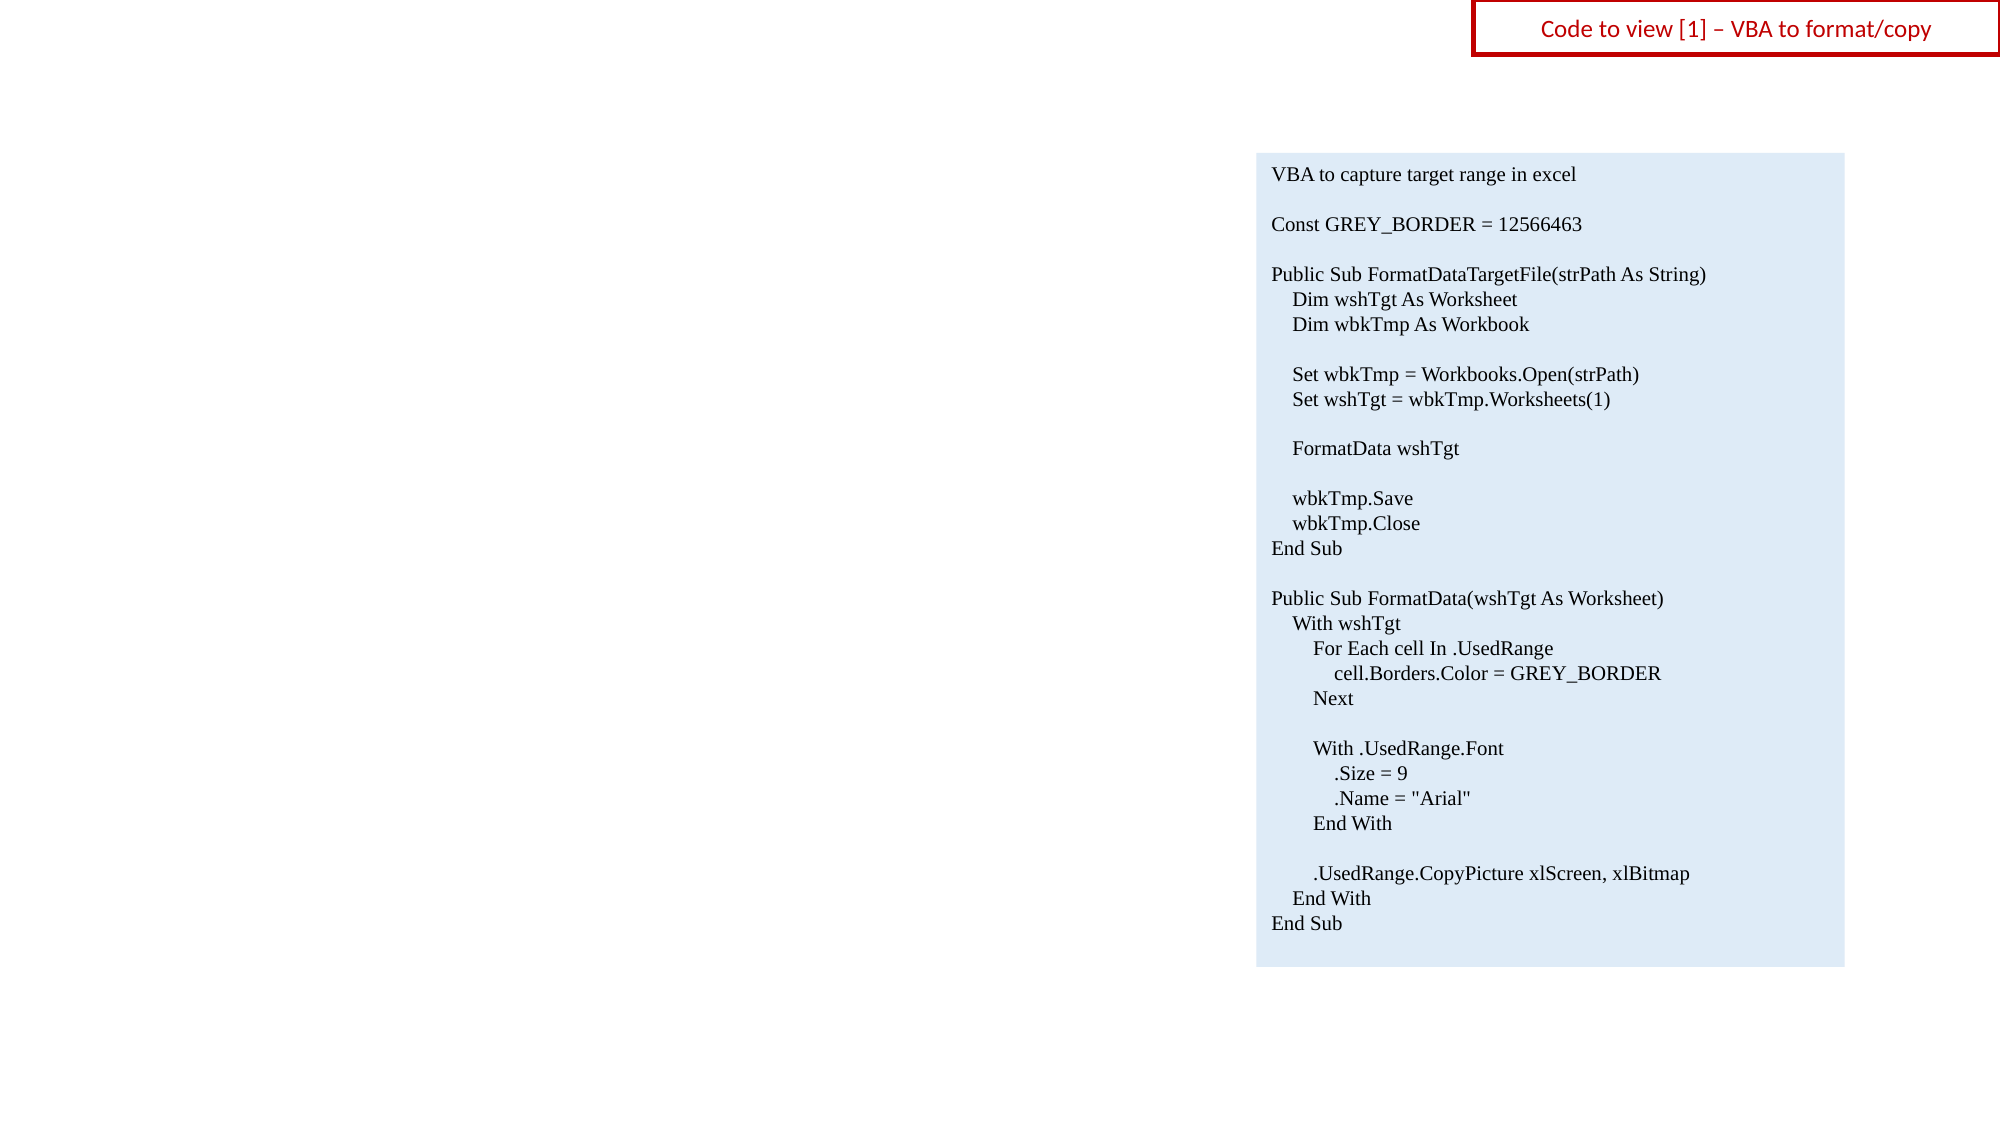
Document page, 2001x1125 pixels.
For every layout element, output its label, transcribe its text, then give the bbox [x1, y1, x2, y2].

text_box Code to view [1] – VBA to format/copy [1472, 0, 2000, 55]
text_box VBA to capture target range in excel Const GREY_BORDER = 12566463 Public Sub FormatDataTargetFile(strPath As String) Dim wshTgt As Worksheet Dim wbkTmp As Workbook Set wbkTmp = Workbooks.Open(strPath) Set wshTgt = wbkTmp.Worksheets(1) FormatData wshTgt wbkTmp.Save wbkTmp.Close End Sub Public Sub FormatData(wshTgt As Worksheet) With wshTgt For Each cell In .UsedRange cell.Borders.Color = GREY_BORDER Next With .UsedRange.Font .Size = 9 .Name = "Arial" End With .UsedRange.CopyPicture xlScreen, xlBitmap End With End Sub [1256, 152, 1845, 967]
